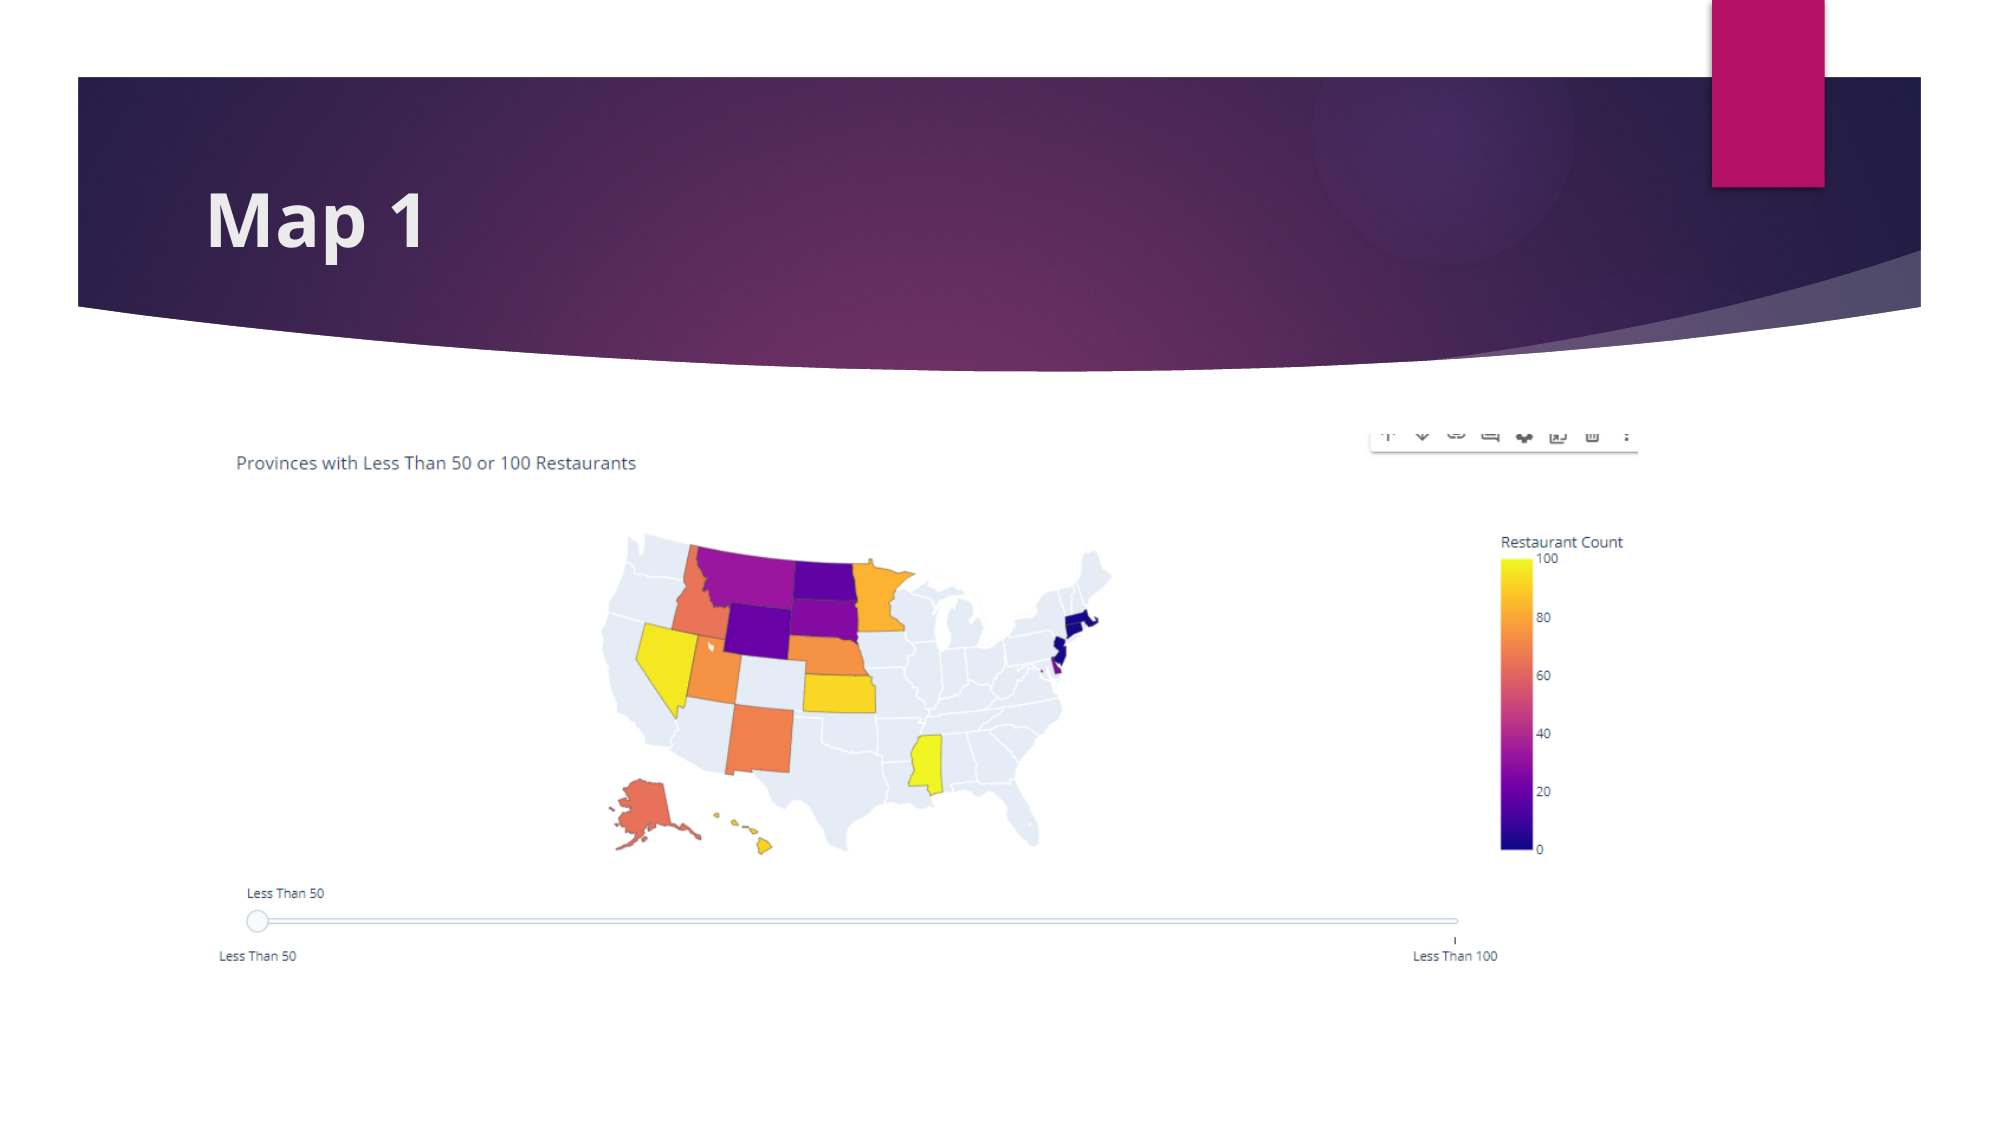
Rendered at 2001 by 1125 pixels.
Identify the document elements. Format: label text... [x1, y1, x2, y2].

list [189, 434, 1638, 981]
title Map 1 [189, 159, 1627, 276]
